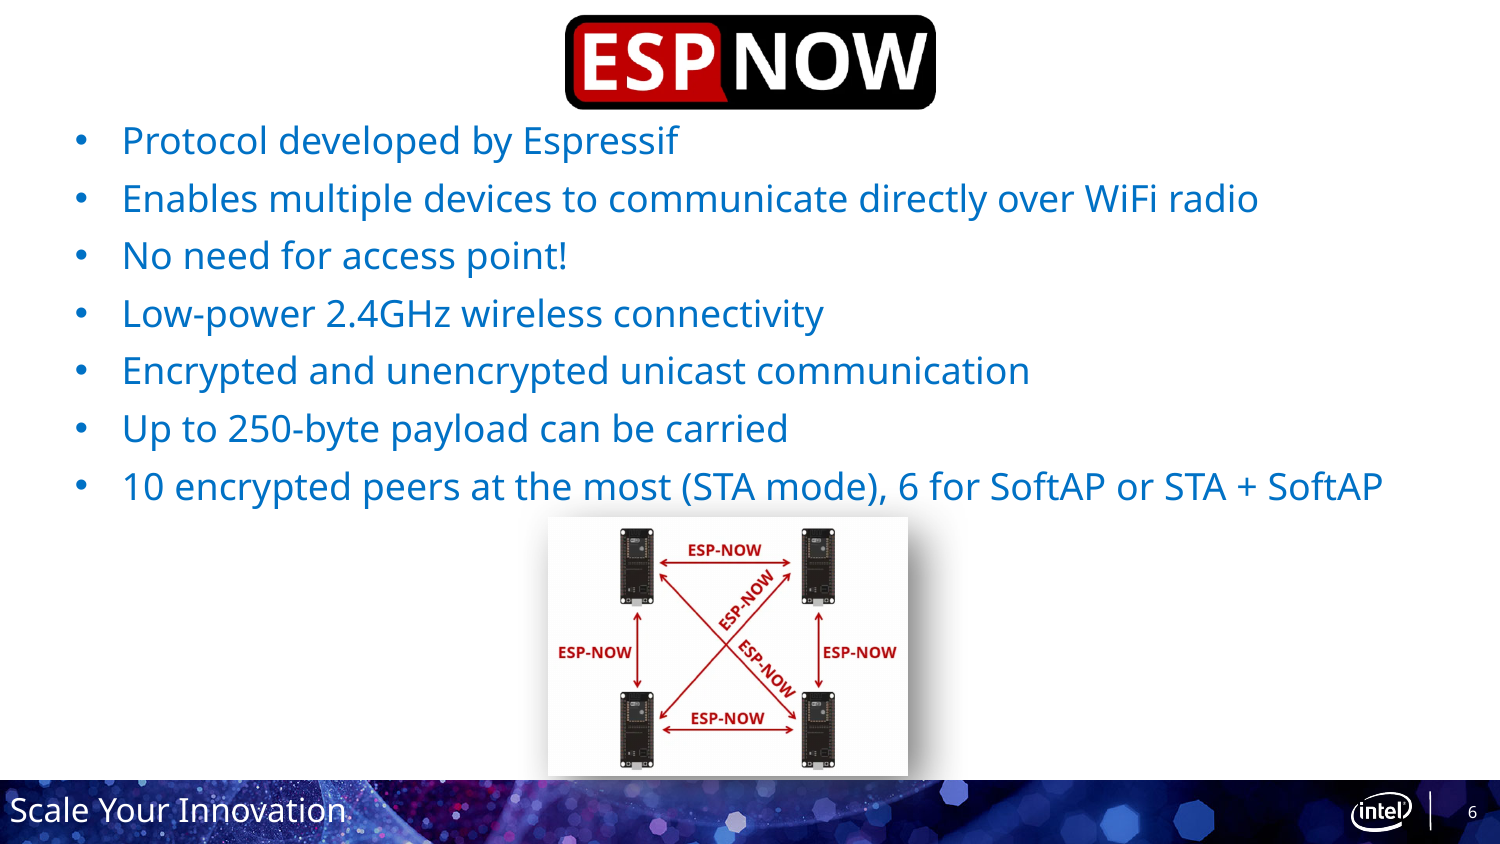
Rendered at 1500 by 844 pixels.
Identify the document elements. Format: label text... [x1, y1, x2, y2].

slide_number 6 [1127, 791, 1478, 837]
list Protocol developed by Espressif Enables multiple devices to communicate directly over WiFi radio No need for access point! Low-power 2.4GHz wireless connectivity Encrypted and unencrypted unicast communication Up to 250-byte payload can be carried 10 encrypted peers at the most (STA mode), 6 for SoftAP or STA + SoftAP [74, 117, 1425, 760]
picture [556, 6, 943, 118]
picture [0, 780, 1500, 844]
picture [548, 517, 908, 776]
